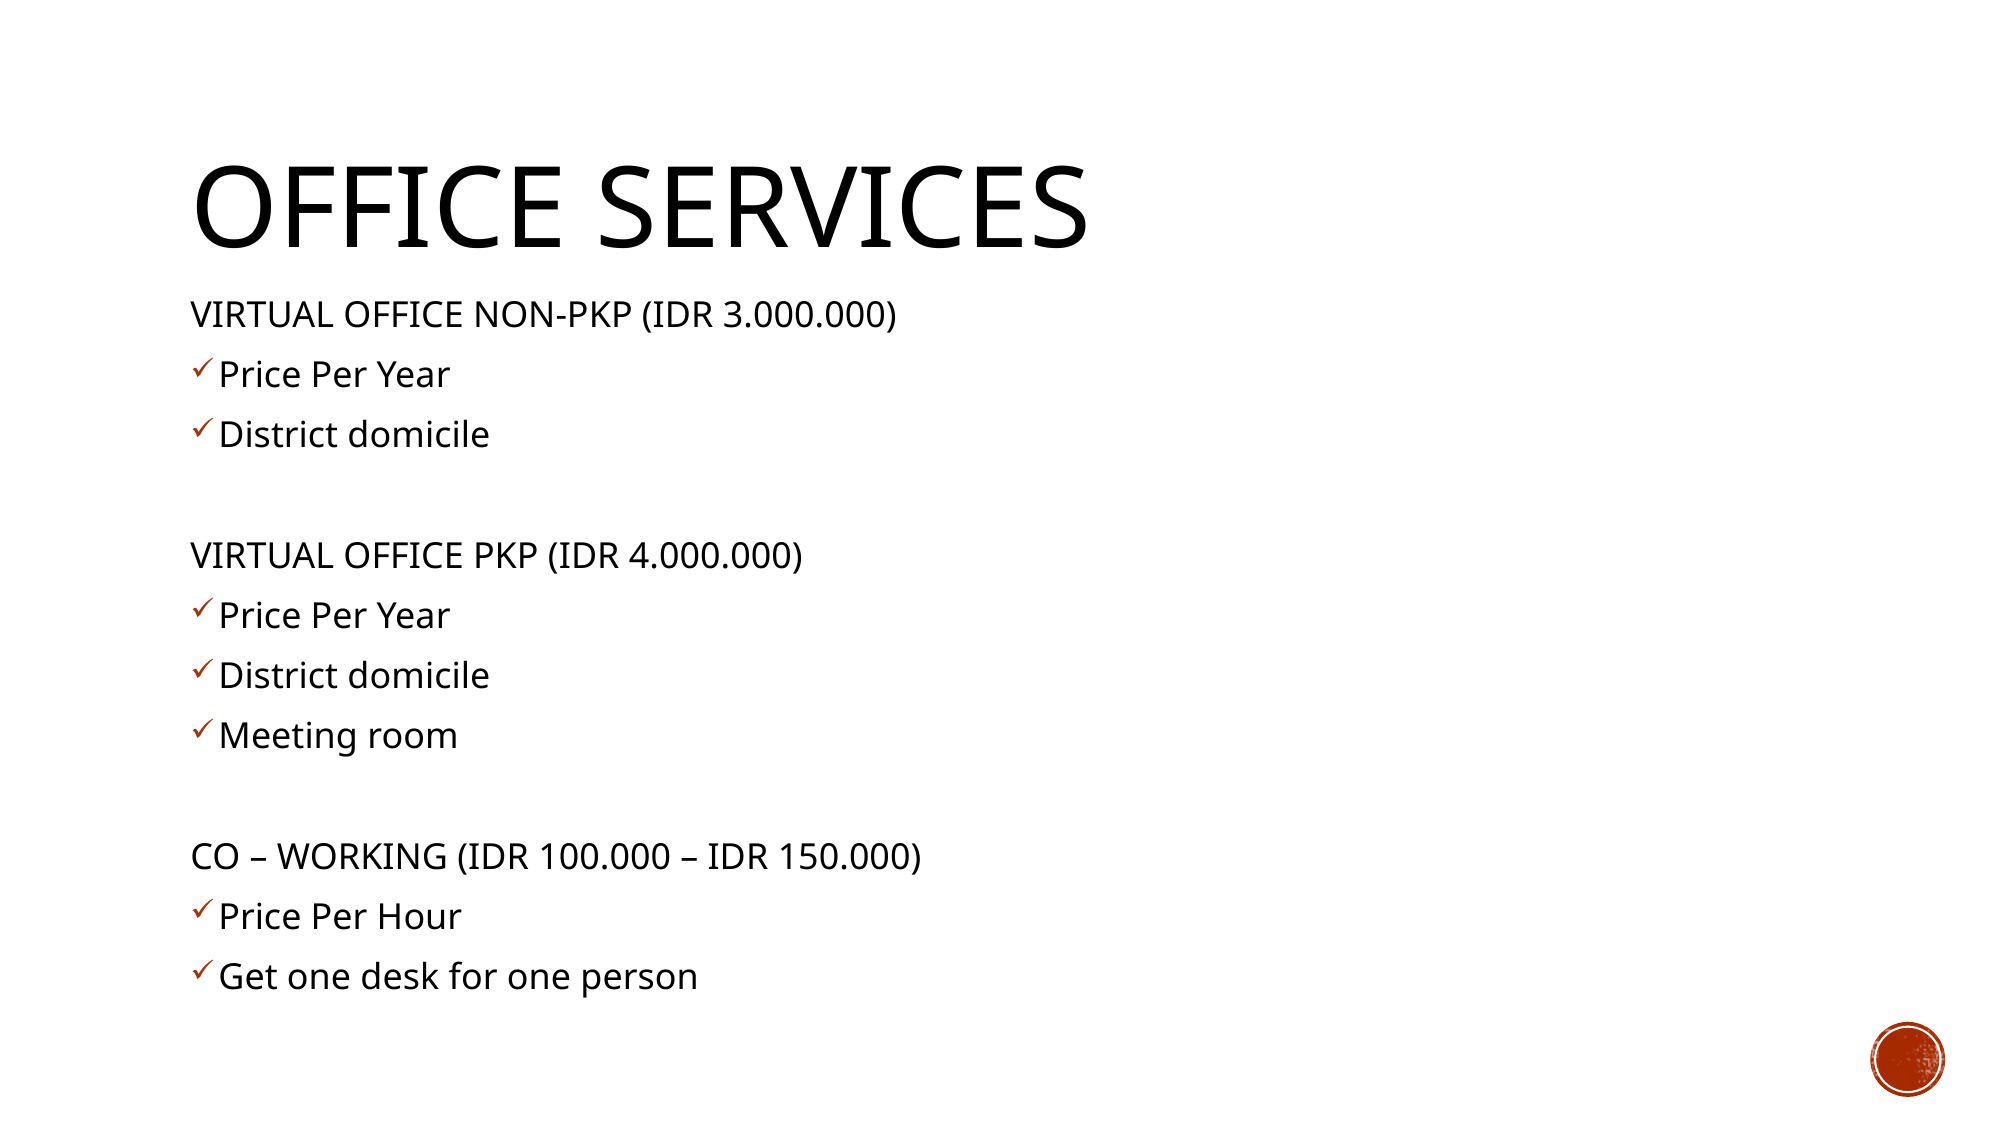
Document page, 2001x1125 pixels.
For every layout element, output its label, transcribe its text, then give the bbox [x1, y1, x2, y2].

title Office services [175, 79, 1826, 289]
list VIRTUAL OFFICE NON-PKP (IDR 3.000.000) Price Per Year District domicile VIRTUAL OFFICE PKP (IDR 4.000.000) Price Per Year District domicile Meeting room CO – WORKING (IDR 100.000 – IDR 150.000) Price Per Hour Get one desk for one person [175, 289, 1826, 1013]
